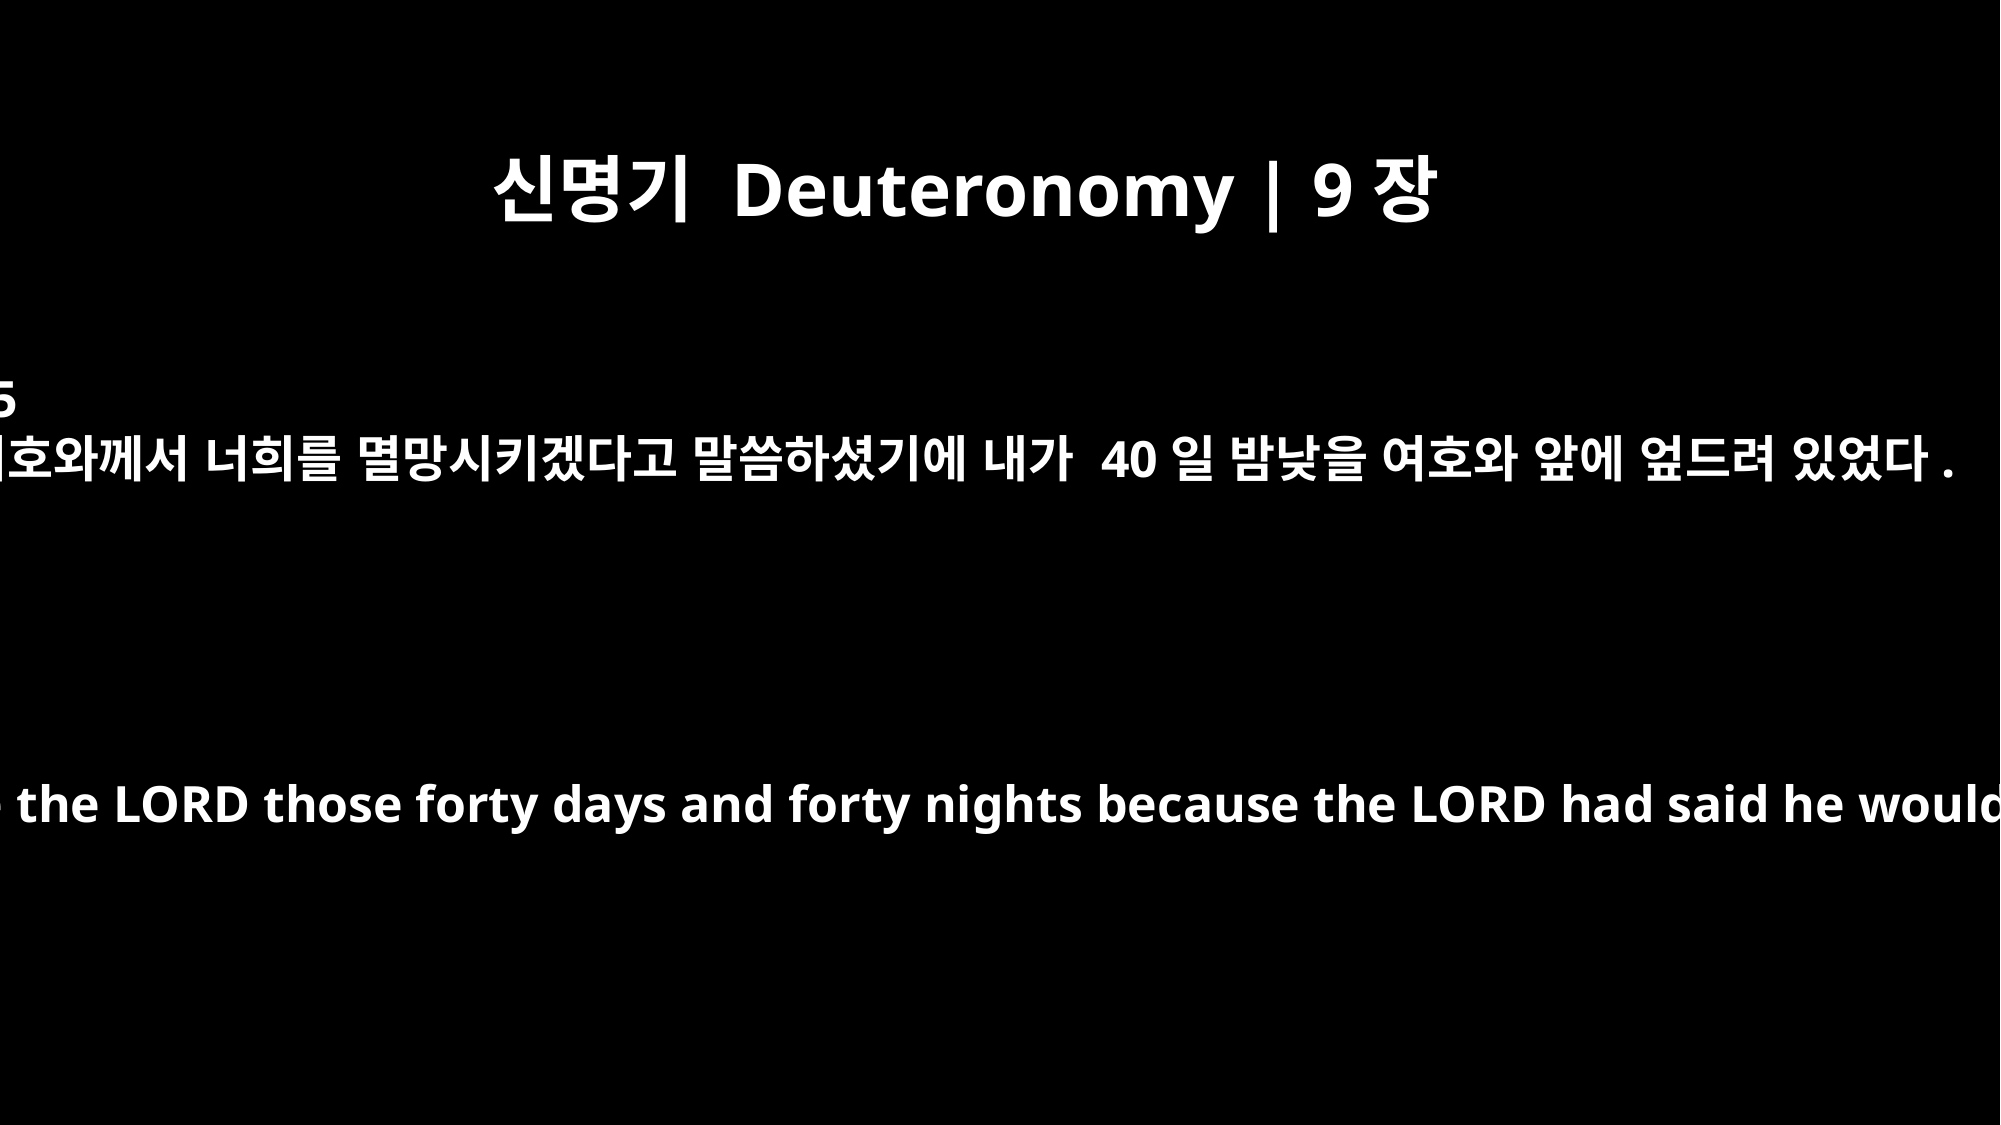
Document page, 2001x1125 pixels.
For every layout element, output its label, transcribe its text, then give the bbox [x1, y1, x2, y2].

text_box 25 여호와께서 너희를 멸망시키겠다고 말씀하셨기에 내가 40일 밤낮을 여호와 앞에 엎드려 있었다. [0, 359, 1971, 495]
text_box 신명기 Deuteronomy | 9장 [476, 136, 1455, 239]
text_box I lay prostrate before the LORD those forty days and forty nights because the LORD had said he would destroy you. [0, 764, 2000, 840]
